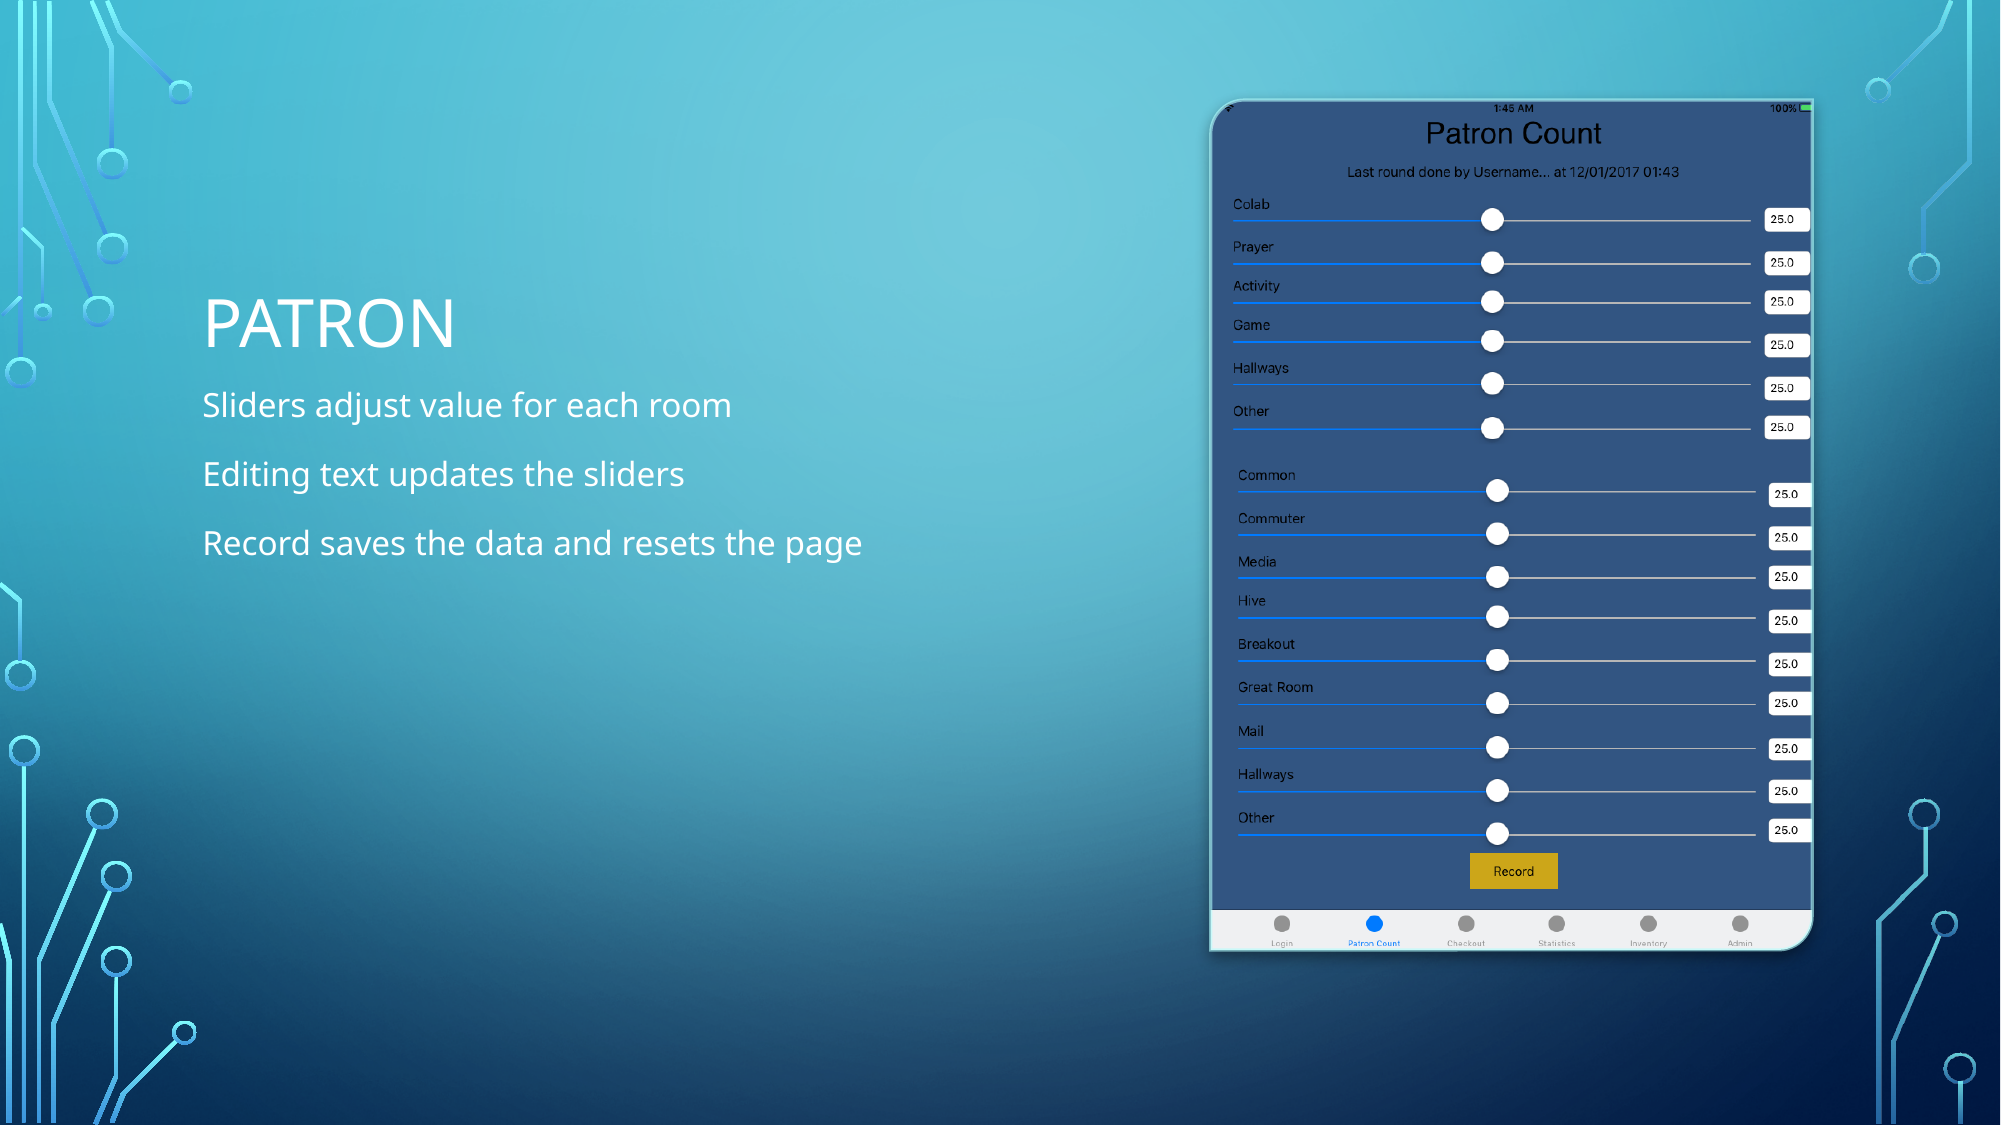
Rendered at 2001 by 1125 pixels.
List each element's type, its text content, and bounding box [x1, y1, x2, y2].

picture [1210, 99, 1813, 951]
title Patron [187, 99, 1161, 369]
list Sliders adjust value for each room Editing text updates the sliders Record saves the data and resets the page [187, 369, 1161, 950]
